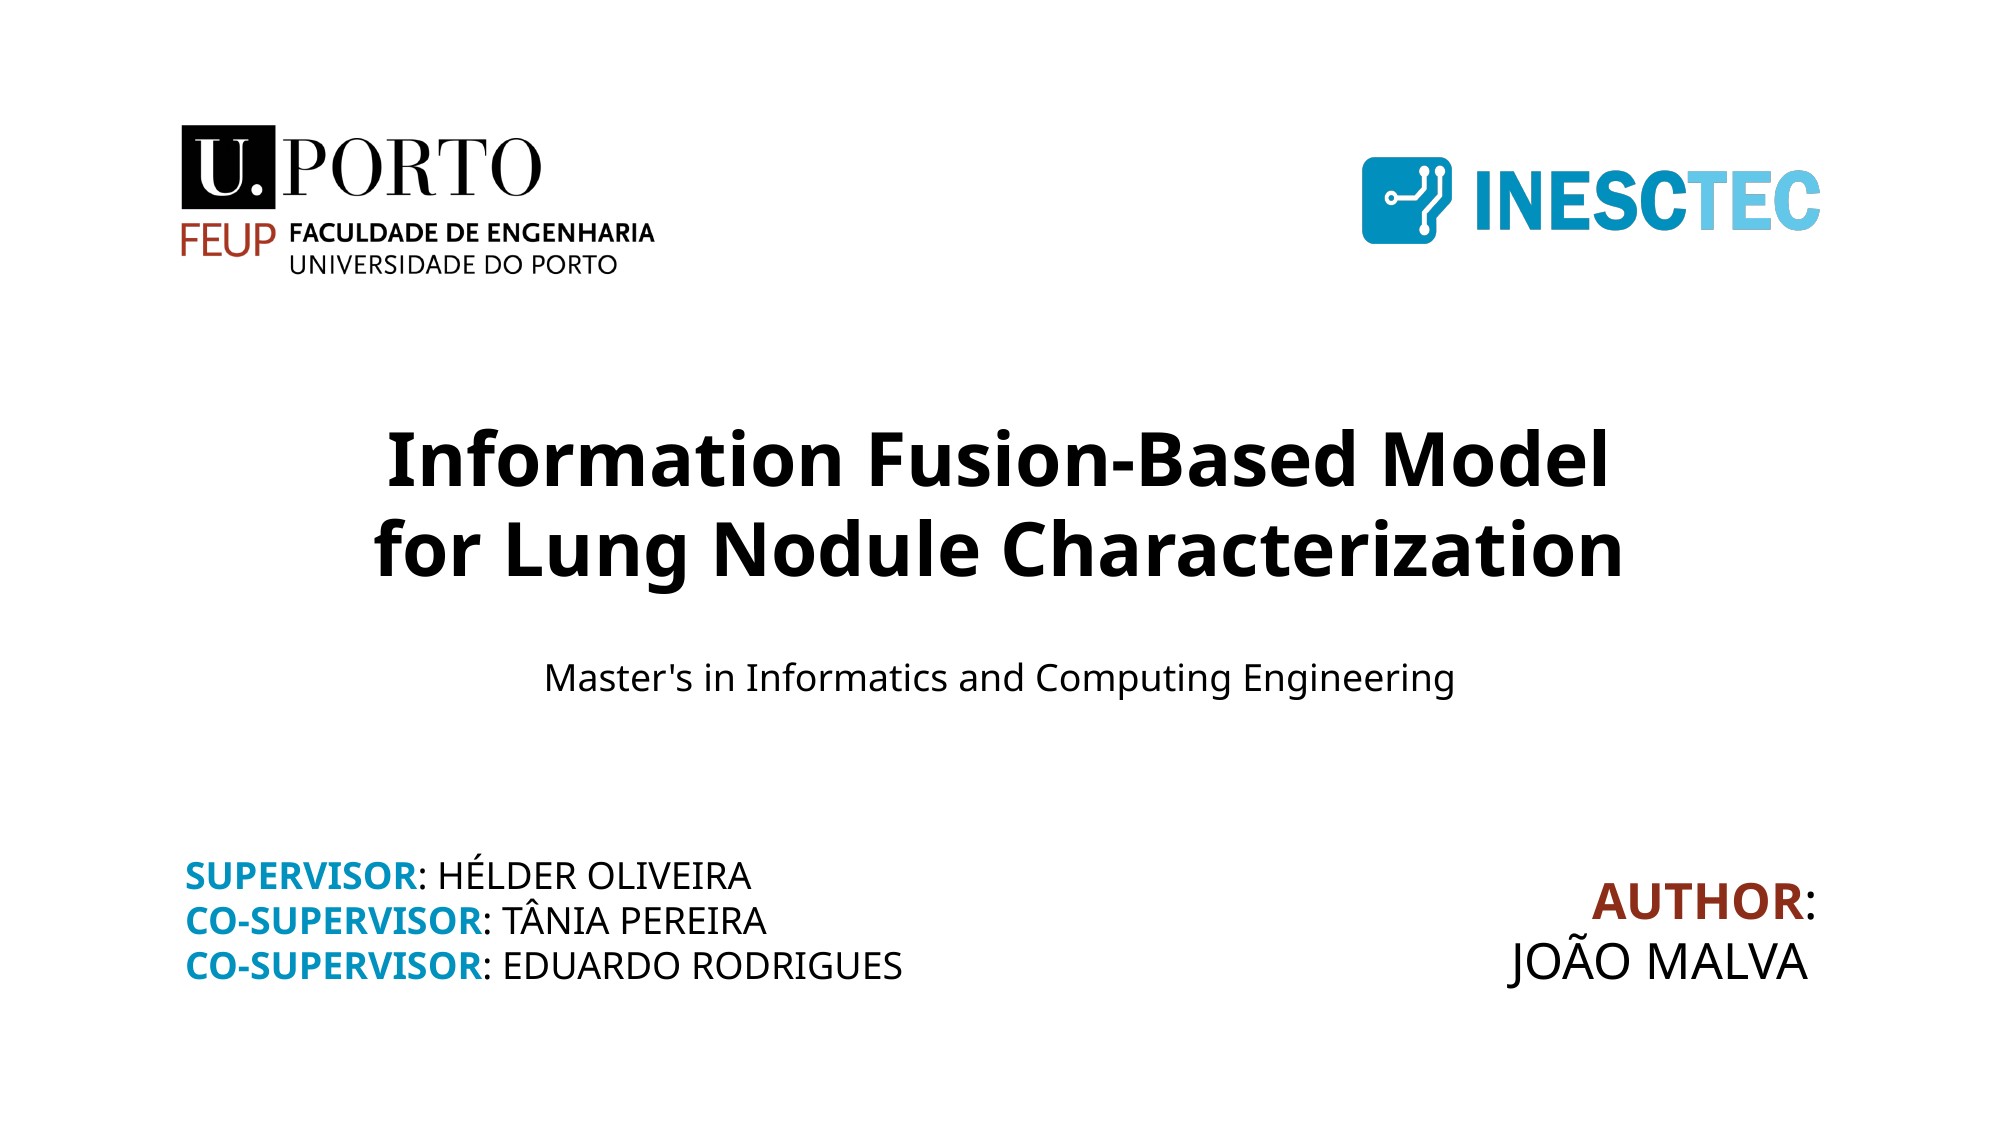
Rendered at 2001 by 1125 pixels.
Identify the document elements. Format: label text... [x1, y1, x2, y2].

text_box Information Fusion-Based Model for Lung Nodule Characterization [314, 403, 1687, 599]
text_box AUTHOR: JOÃO MALVA​ [1451, 862, 1834, 1042]
picture [170, 112, 666, 287]
text_box ​SUPERVISOR: HÉLDER OLIVEIRA​ CO-SUPERVISOR: TÂNIA PEREIRA​ CO-SUPERVISOR: EDUARDO RODRIGUES [169, 844, 972, 995]
picture [1323, 114, 1859, 287]
text_box Master's in Informatics and Computing Engineering [528, 646, 1472, 707]
